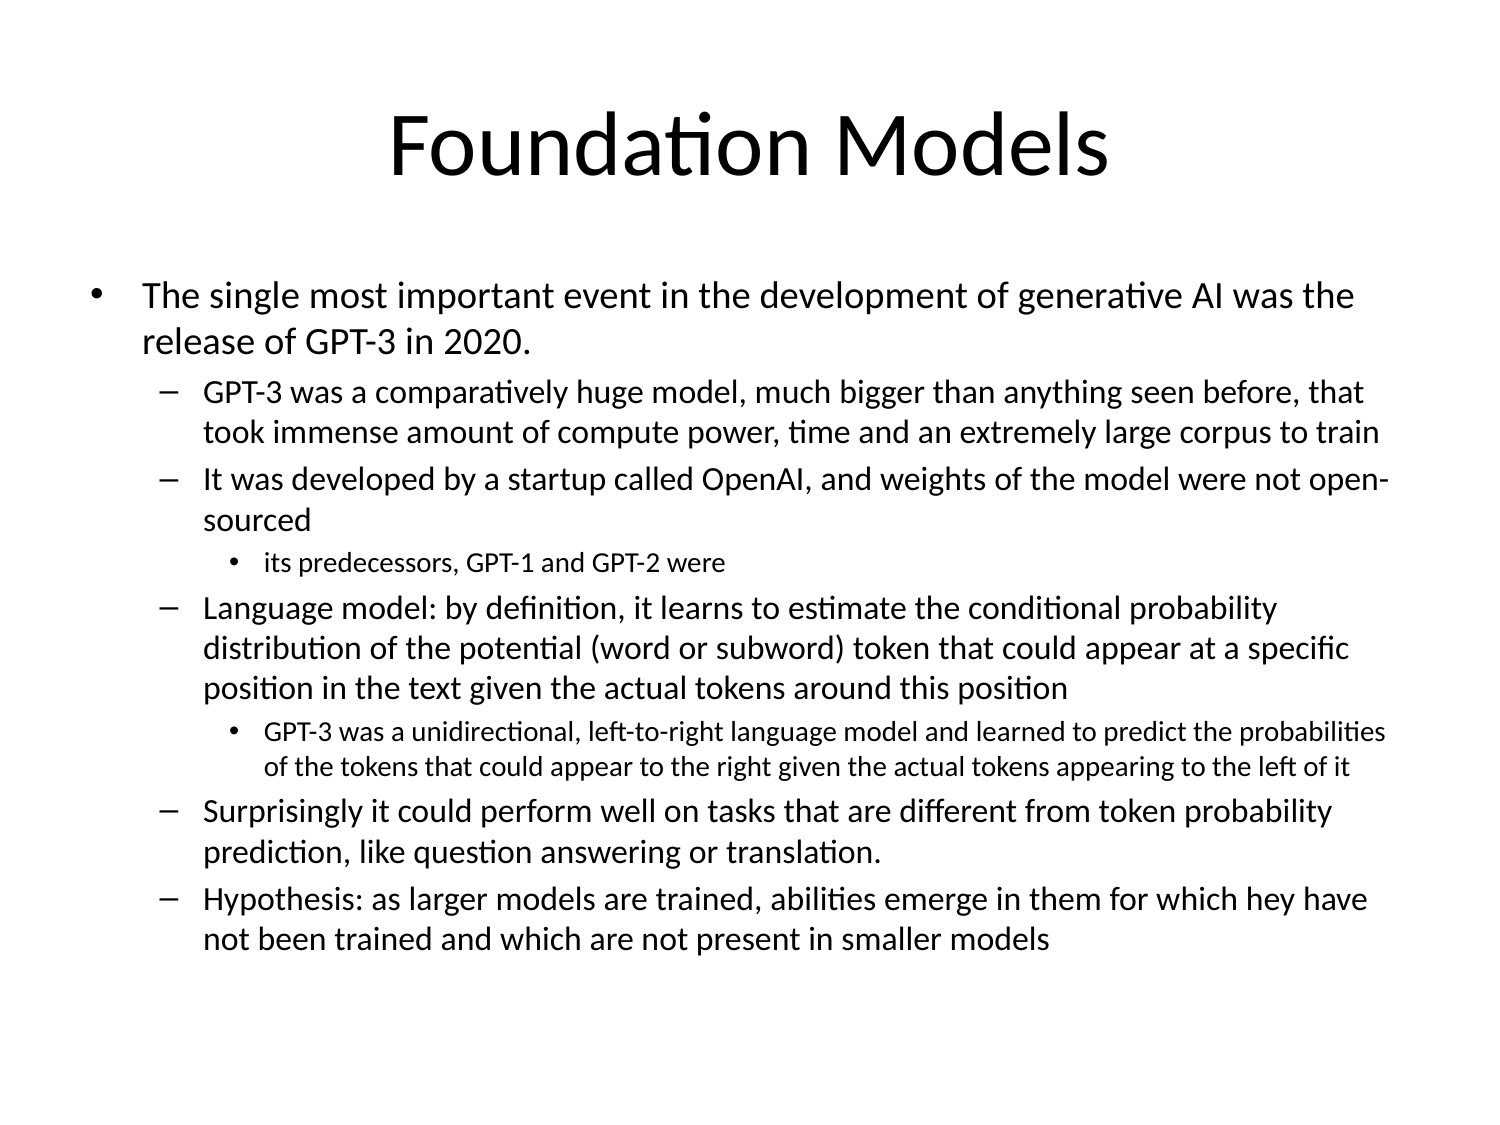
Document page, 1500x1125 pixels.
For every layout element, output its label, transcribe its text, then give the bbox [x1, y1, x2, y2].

list The single most important event in the development of generative AI was the release of GPT-3 in 2020. GPT-3 was a comparatively huge model, much bigger than anything seen before, that took immense amount of compute power, time and an extremely large corpus to train It was developed by a startup called OpenAI, and weights of the model were not open-sourced its predecessors, GPT-1 and GPT-2 were Language model: by definition, it learns to estimate the conditional probability distribution of the potential (word or subword) token that could appear at a specific position in the text given the actual tokens around this position GPT-3 was a unidirectional, left-to-right language model and learned to predict the probabilities of the tokens that could appear to the right given the actual tokens appearing to the left of it Surprisingly it could perform well on tasks that are different from token probability prediction, like question answering or translation. Hypothesis: as larger models are trained, abilities emerge in them for which hey have not been trained and which are not present in smaller models [75, 262, 1425, 1005]
title Foundation Models [75, 45, 1425, 233]
